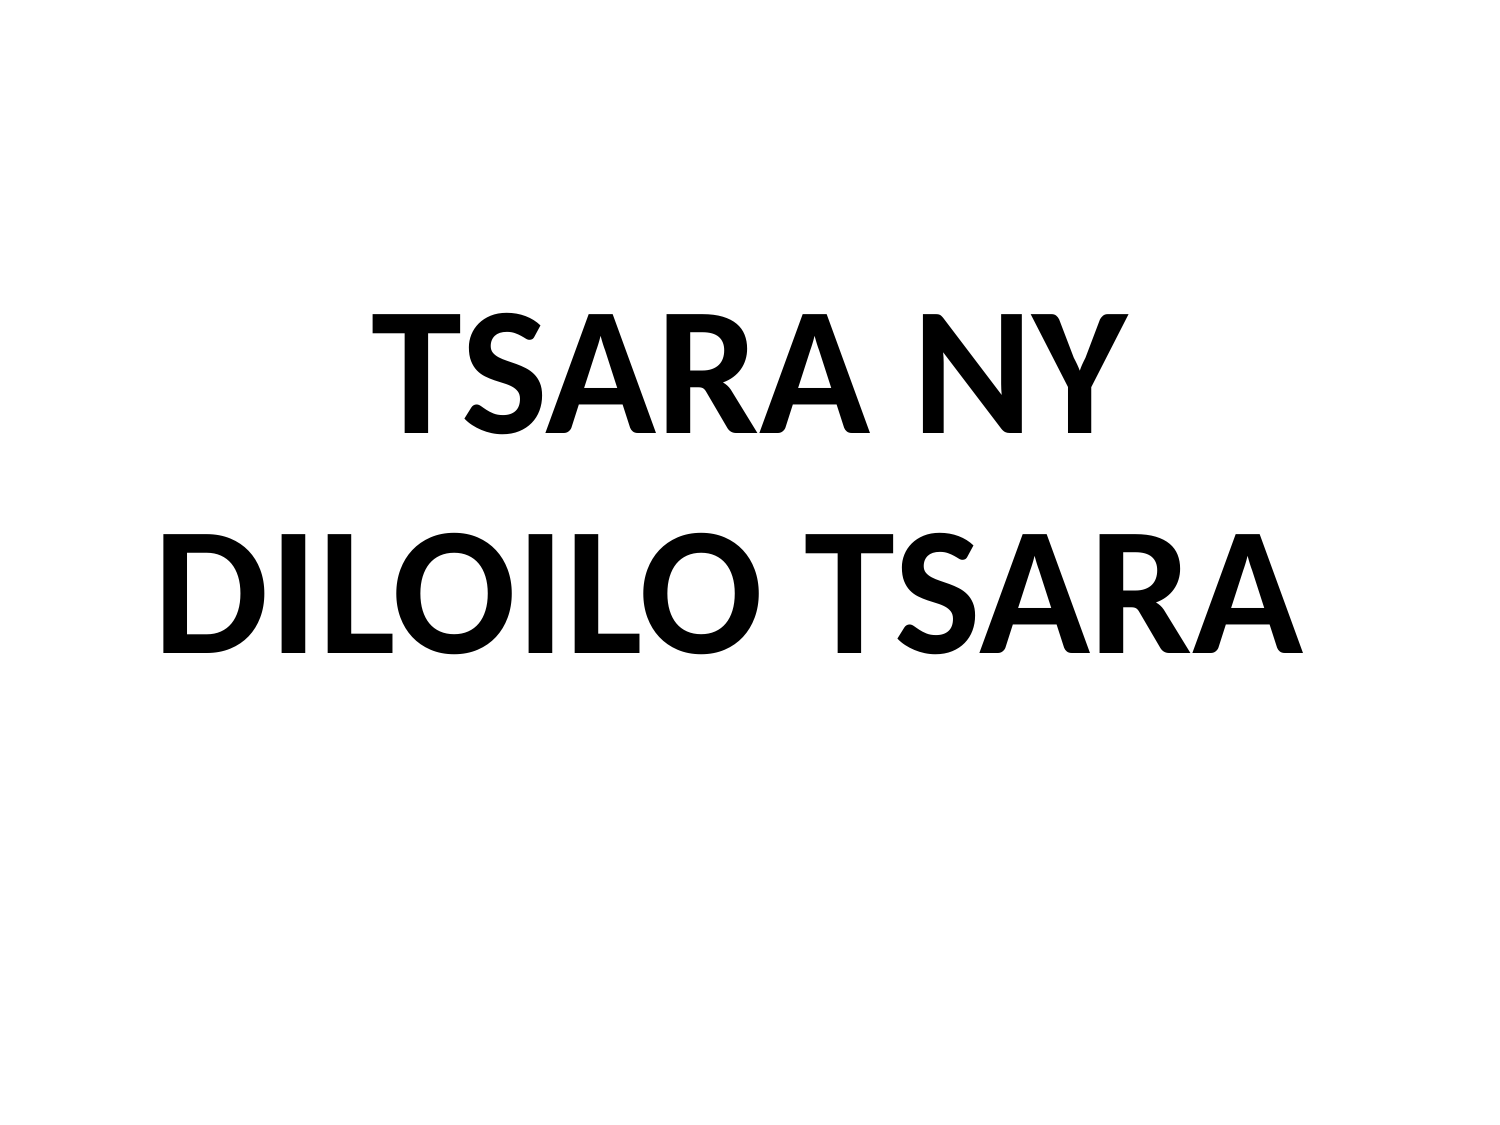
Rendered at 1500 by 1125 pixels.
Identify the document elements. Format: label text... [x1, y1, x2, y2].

title TSARA NY DILOILO TSARA [112, 349, 1388, 591]
